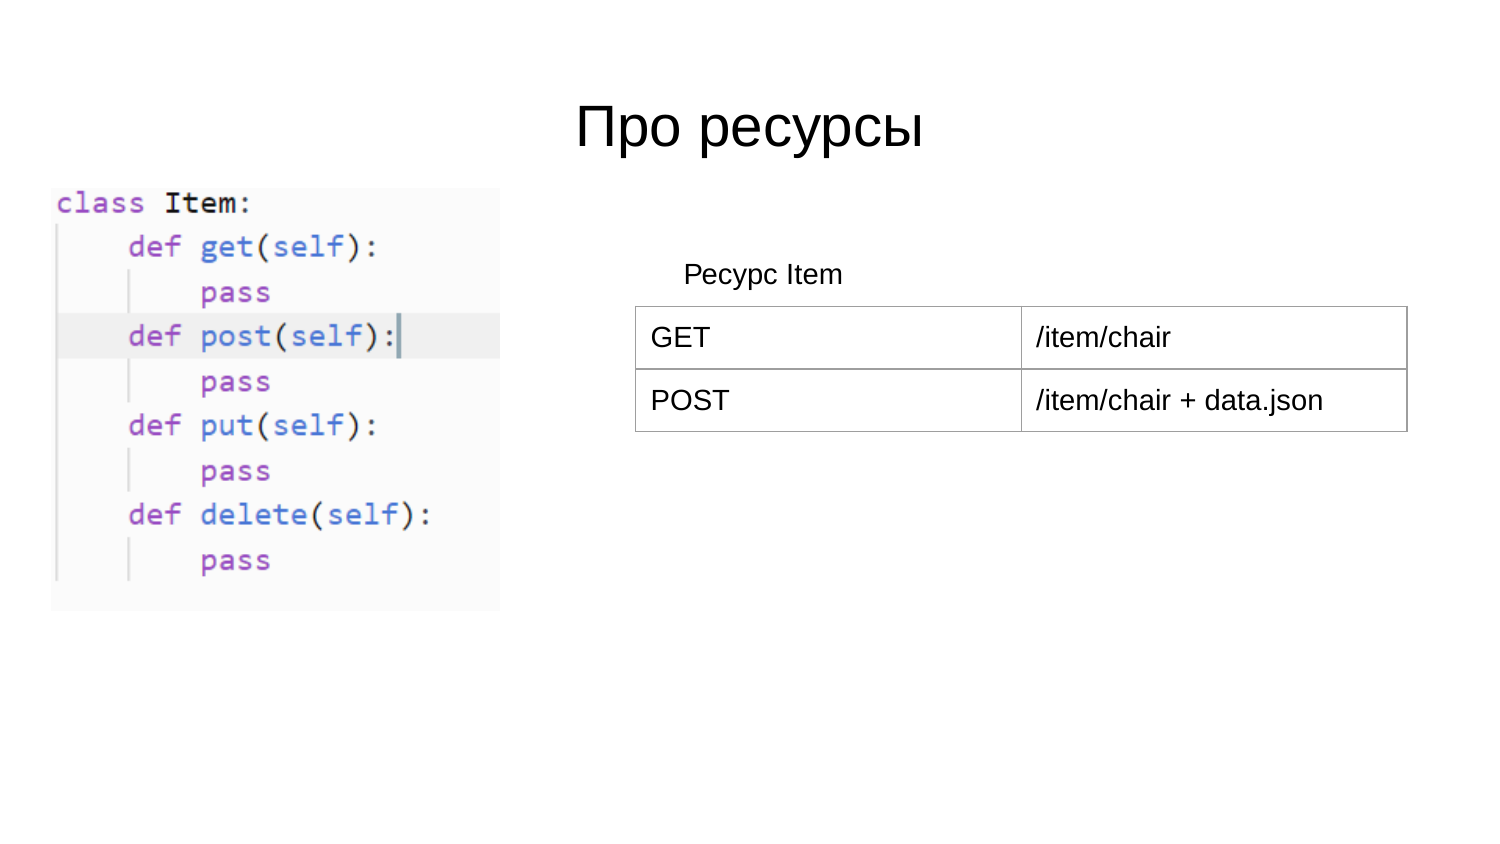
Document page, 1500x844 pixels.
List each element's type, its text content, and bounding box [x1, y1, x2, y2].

title Про ресурсы [51, 72, 1449, 167]
table_cell /item/chair + data.json [1022, 370, 1406, 431]
table_header /item/chair [1022, 307, 1406, 368]
text_box Ресурс Item [668, 240, 1196, 294]
table_header GET [636, 307, 1021, 368]
picture [50, 188, 500, 612]
table_cell POST [636, 370, 1021, 431]
